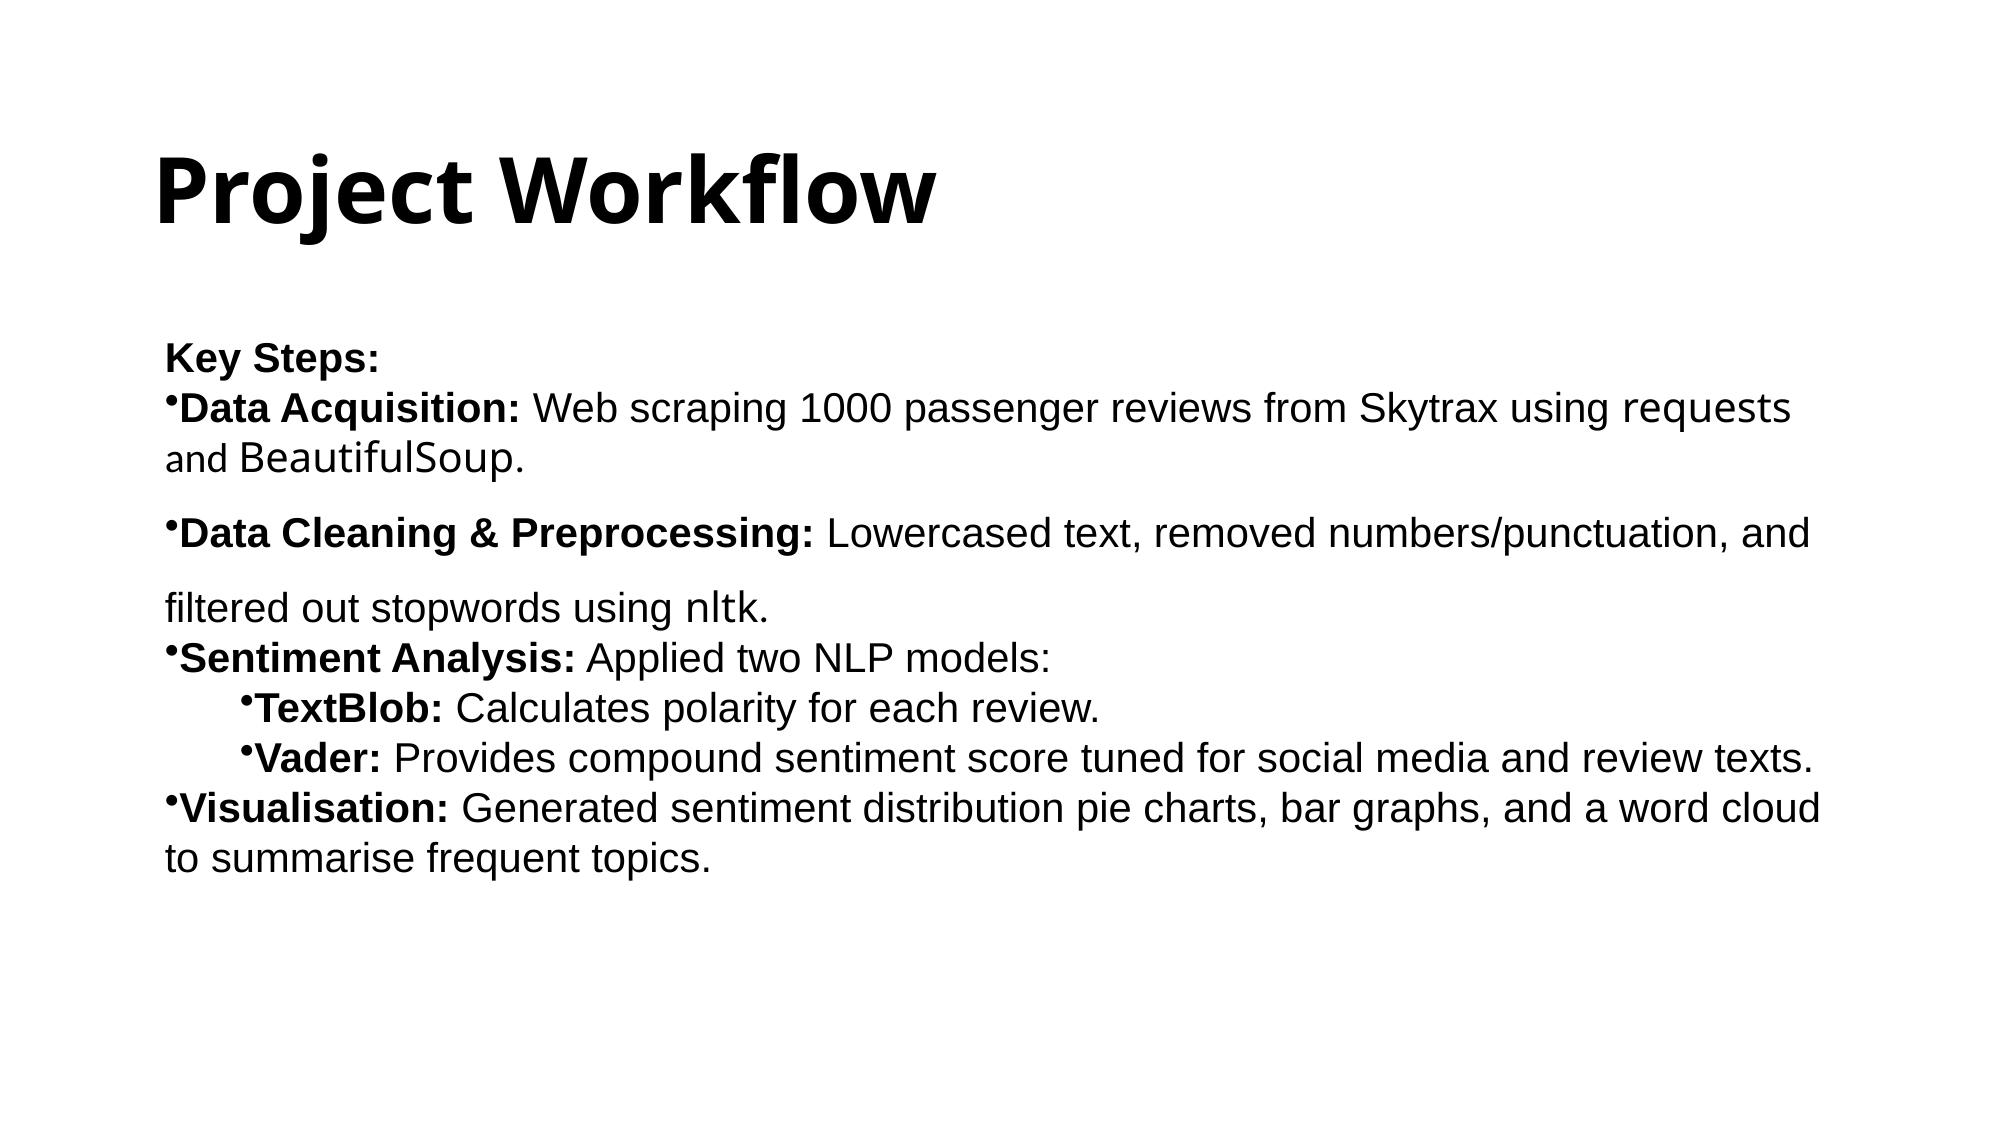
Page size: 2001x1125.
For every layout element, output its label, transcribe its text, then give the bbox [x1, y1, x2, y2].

title Project Workflow [137, 84, 1863, 303]
list Key Steps: Data Acquisition: Web scraping 1000 passenger reviews from Skytrax using requests and BeautifulSoup. Data Cleaning & Preprocessing: Lowercased text, removed numbers/punctuation, and filtered out stopwords using nltk. Sentiment Analysis: Applied two NLP models: TextBlob: Calculates polarity for each review. Vader: Provides compound sentiment score tuned for social media and review texts. Visualisation: Generated sentiment distribution pie charts, bar graphs, and a word cloud to summarise frequent topics. [149, 301, 1875, 955]
